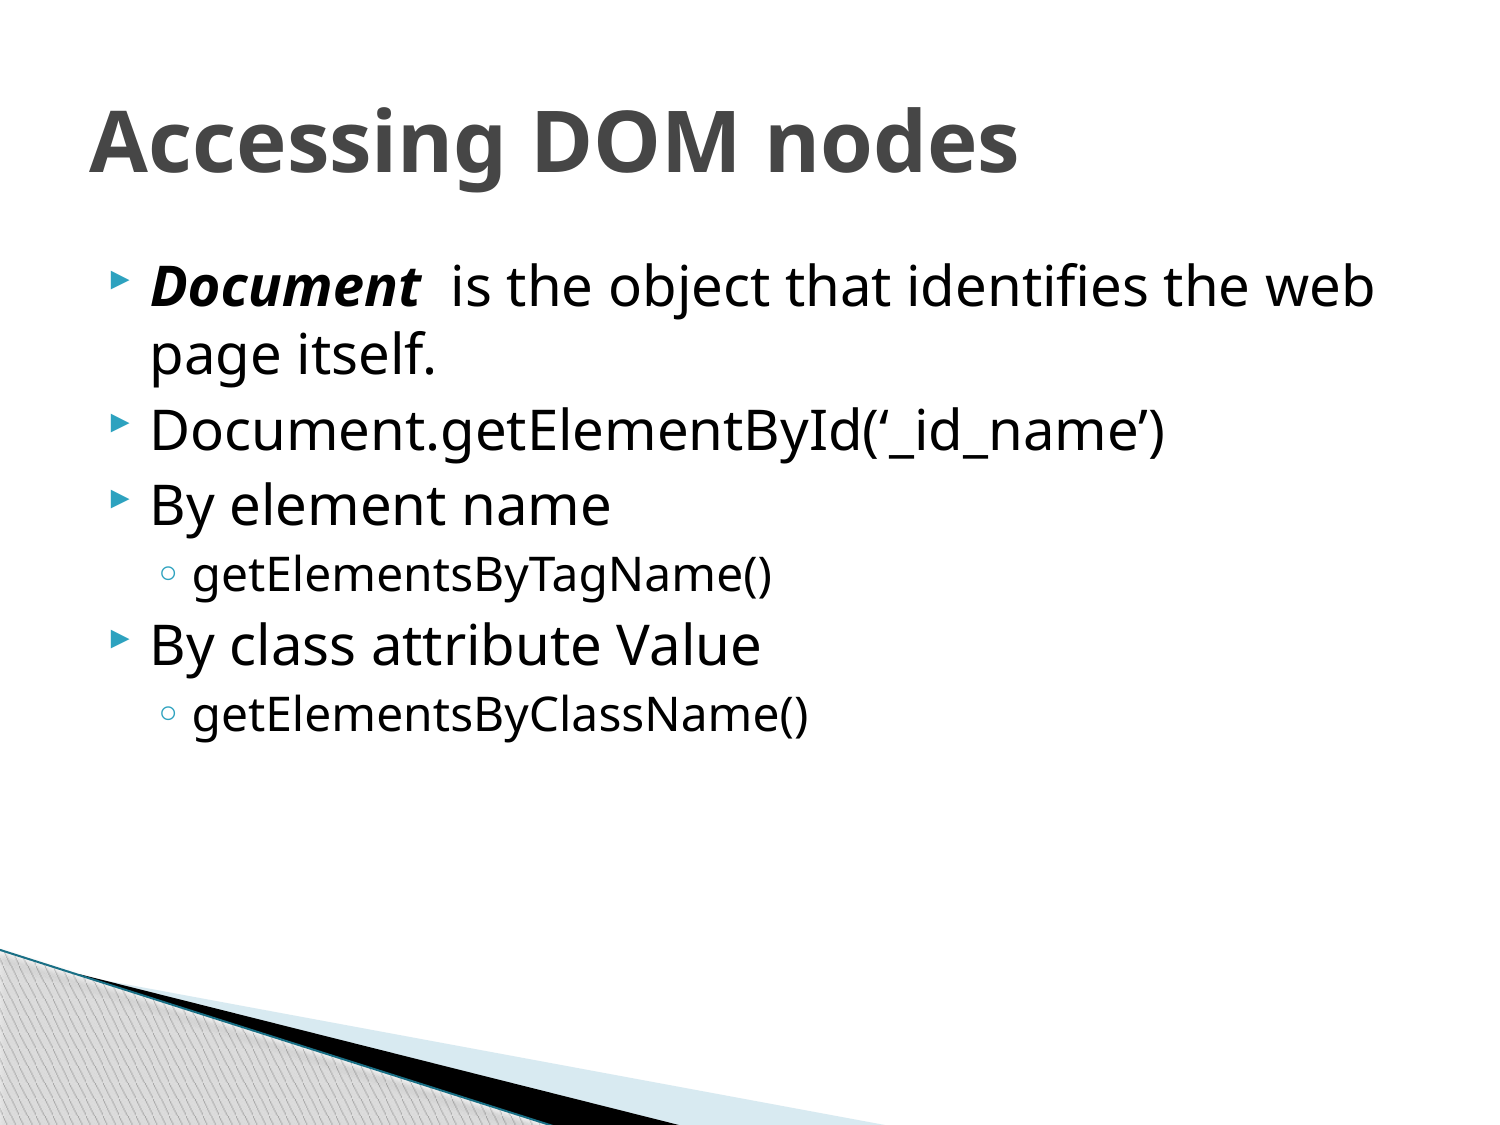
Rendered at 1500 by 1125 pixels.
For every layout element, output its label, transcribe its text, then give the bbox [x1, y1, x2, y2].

title Accessing DOM nodes [75, 45, 1425, 233]
list Document is the object that identifies the web page itself. Document.getElementById(‘_id_name’) By element name getElementsByTagName() By class attribute Value getElementsByClassName() [75, 243, 1425, 986]
